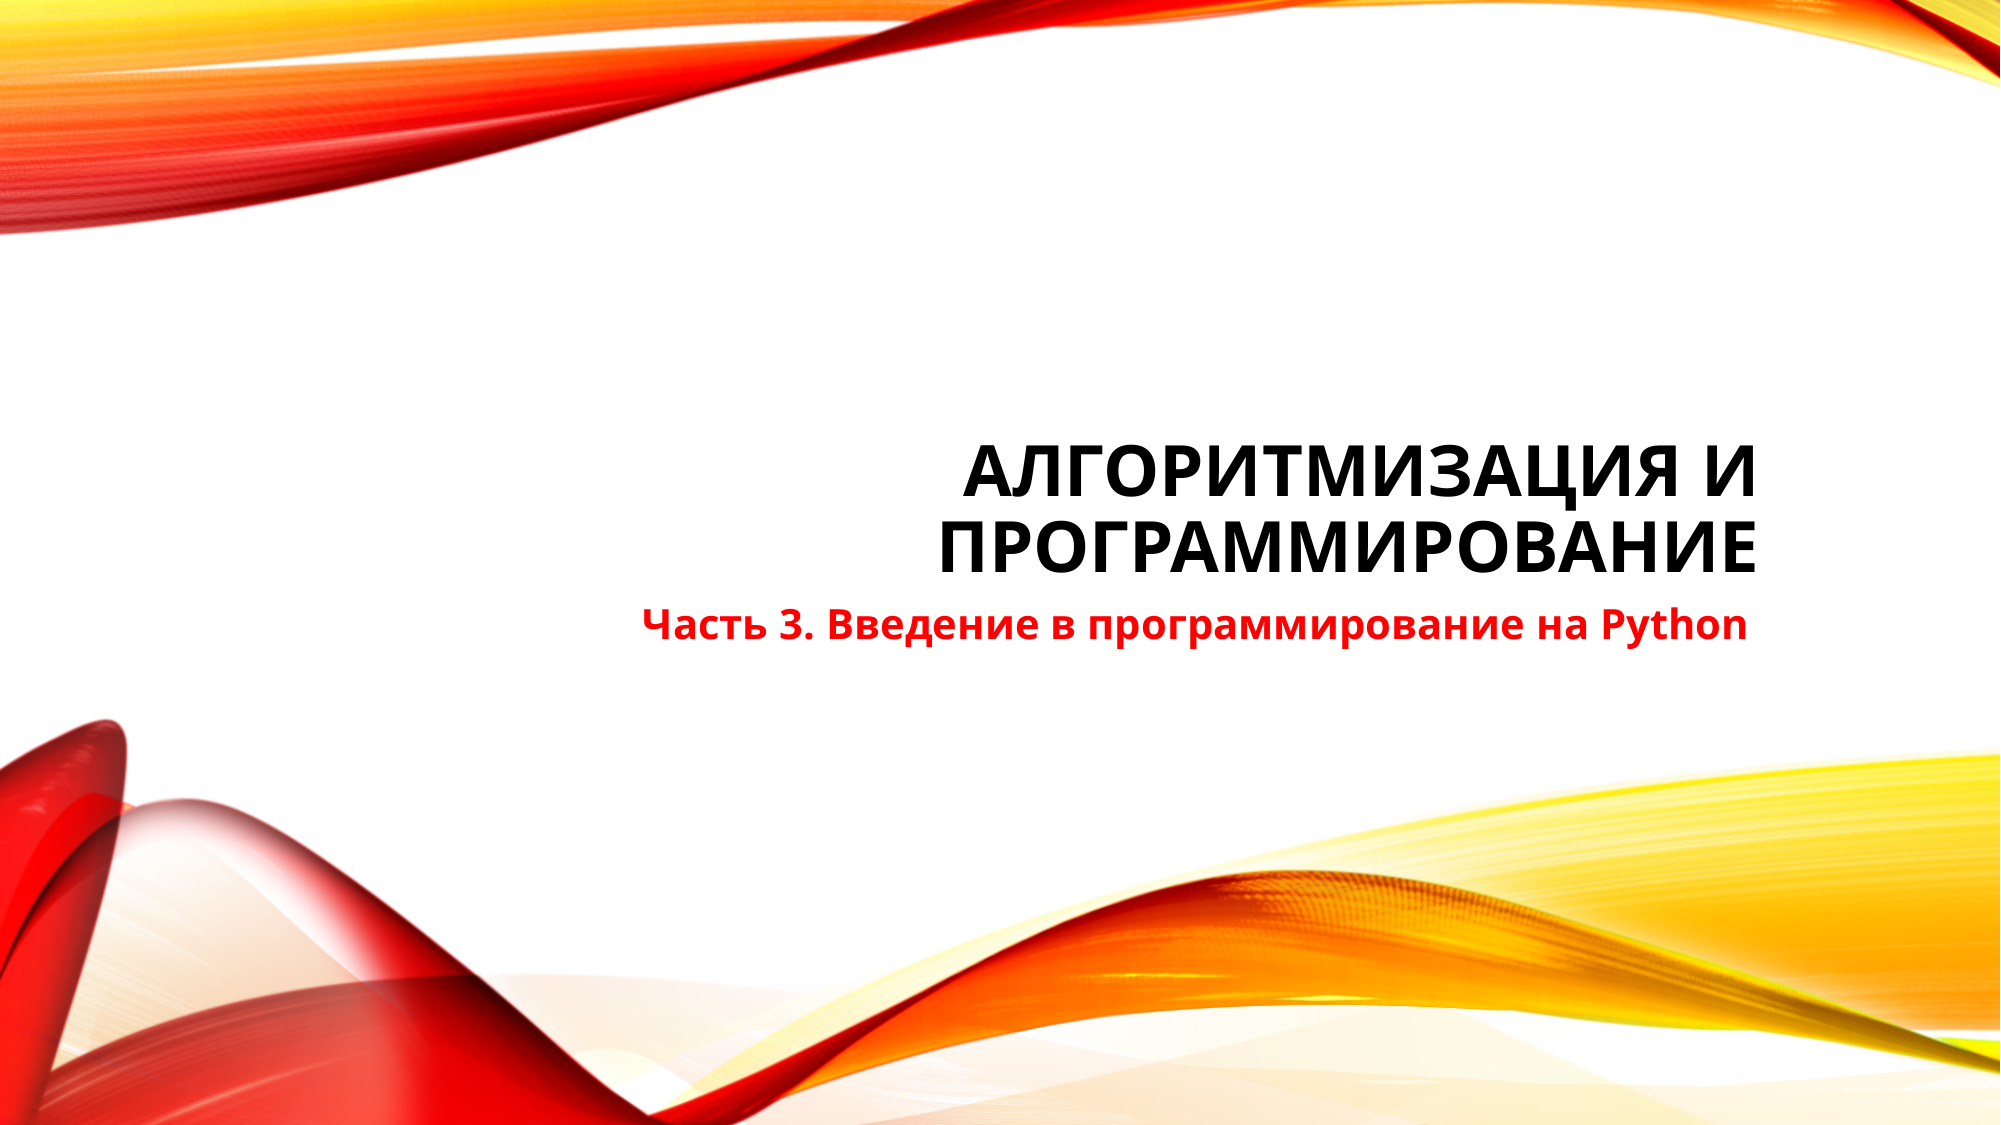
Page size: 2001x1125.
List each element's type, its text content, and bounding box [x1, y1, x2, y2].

subtitle Часть 3. Введение в программирование на Python [225, 595, 1775, 709]
picture [0, 0, 2000, 237]
picture [0, 717, 2000, 1125]
title Алгоритмизация и программирование [193, 295, 1775, 596]
